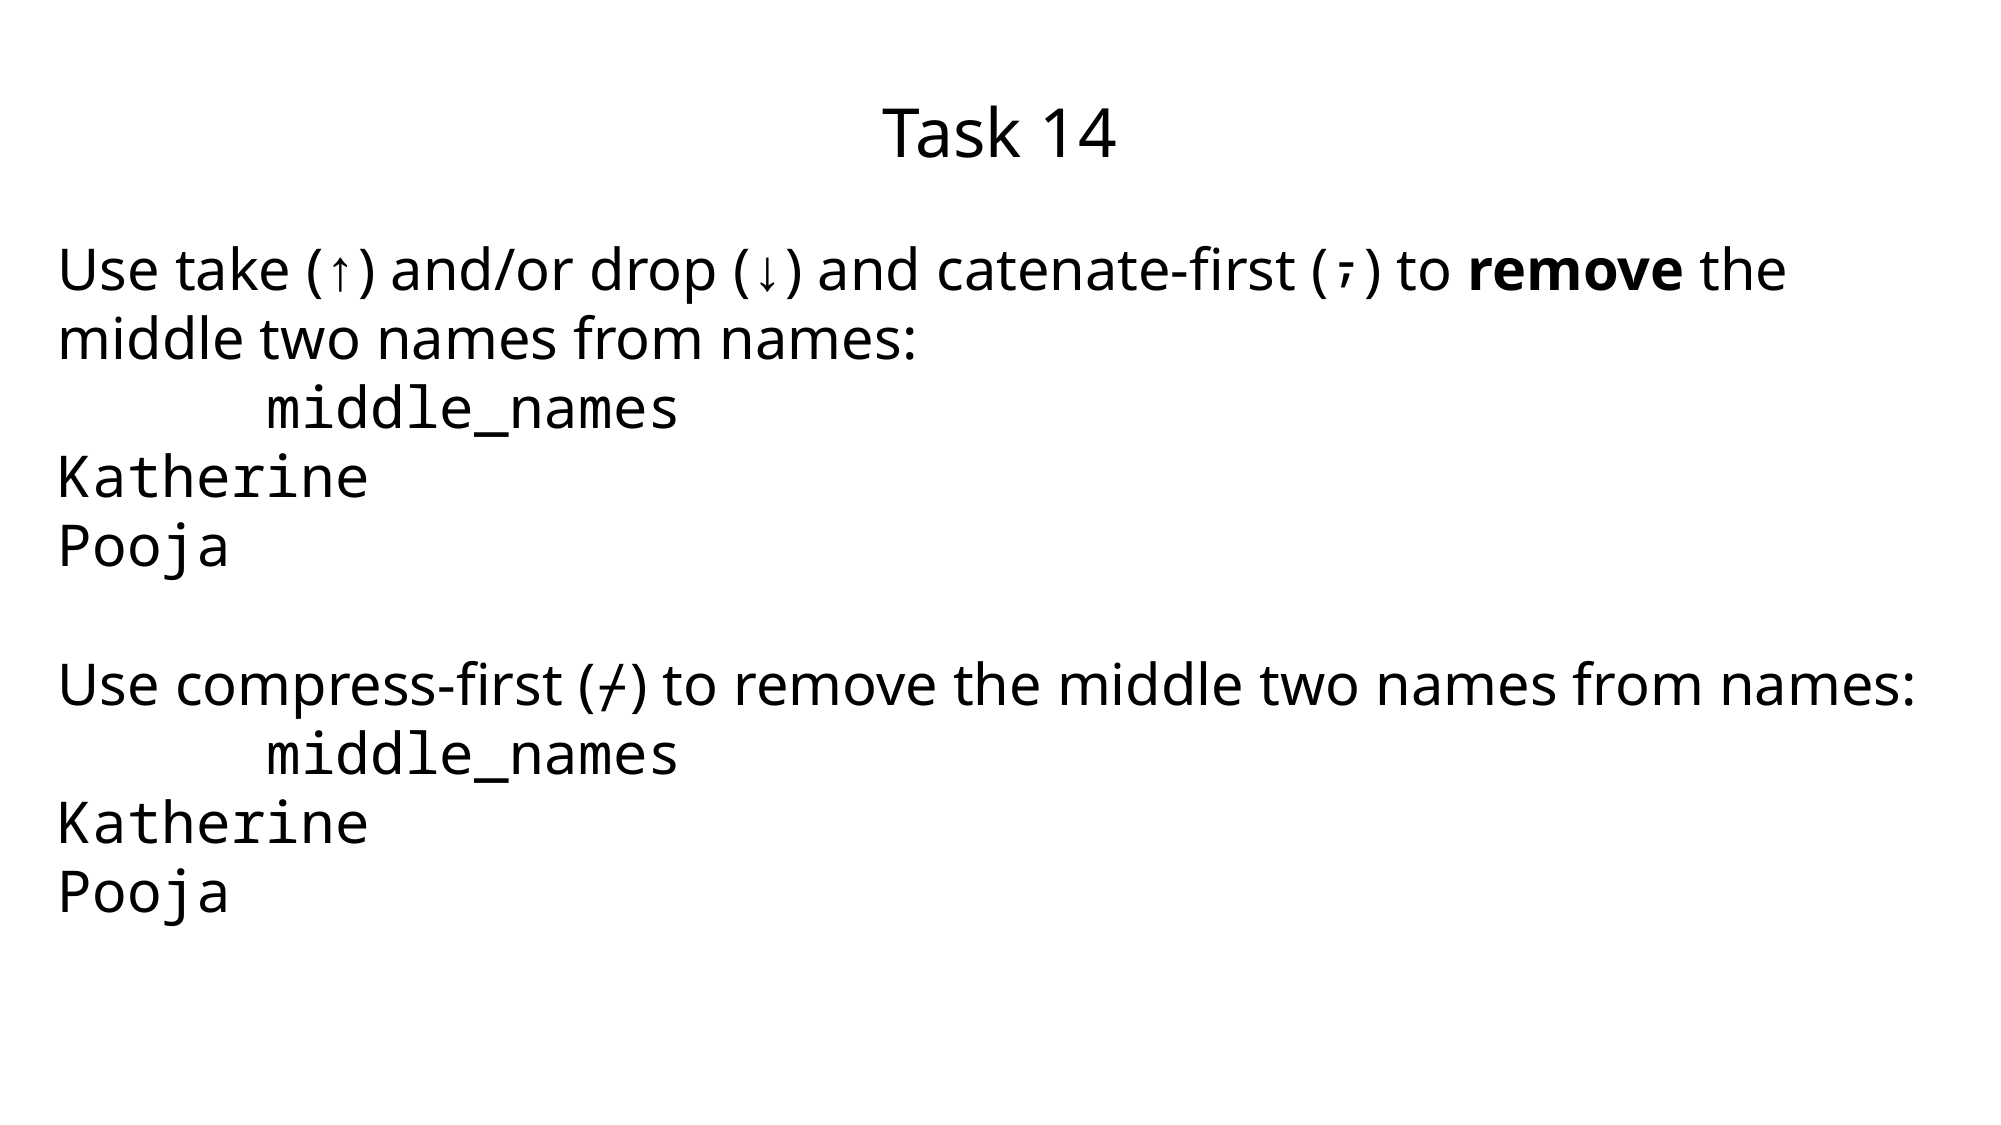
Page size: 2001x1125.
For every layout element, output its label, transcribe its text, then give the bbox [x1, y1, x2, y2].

list Use take (↑) and/or drop (↓) and catenate-first (⍪) to remove the middle two names from names: middle_names Katherine Pooja Use compress-first (⌿) to remove the middle two names from names: middle_names Katherine Pooja [42, 224, 1945, 1062]
title Task 14 [137, 83, 1863, 182]
